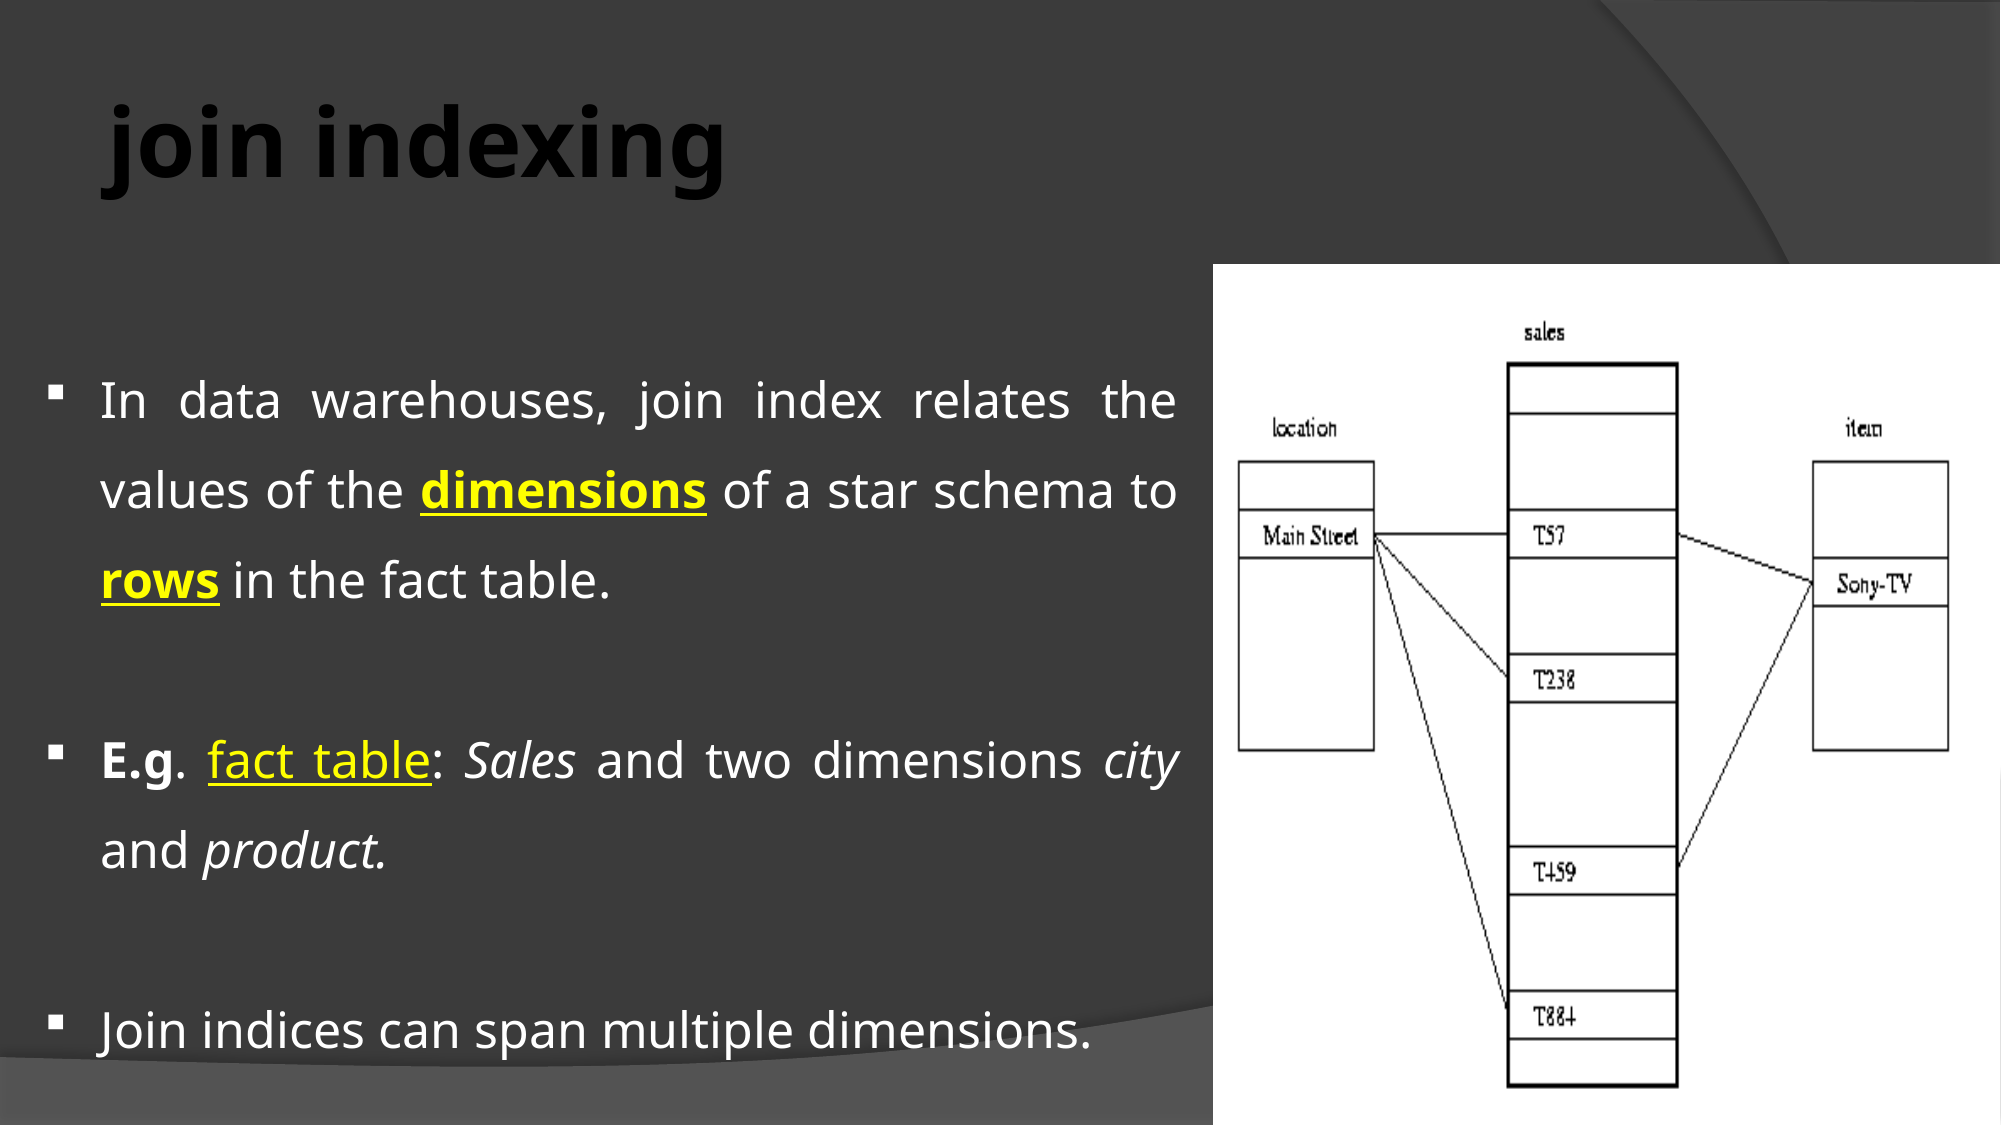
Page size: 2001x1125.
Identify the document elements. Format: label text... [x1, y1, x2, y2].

picture [1212, 264, 2000, 1125]
text_box In data warehouses, join index relates the values of the dimensions of a star schema to rows in the fact table. E.g. fact table: Sales and two dimensions city and product. Join indices can span multiple dimensions. [29, 331, 1194, 1067]
title join indexing [99, 45, 1734, 233]
